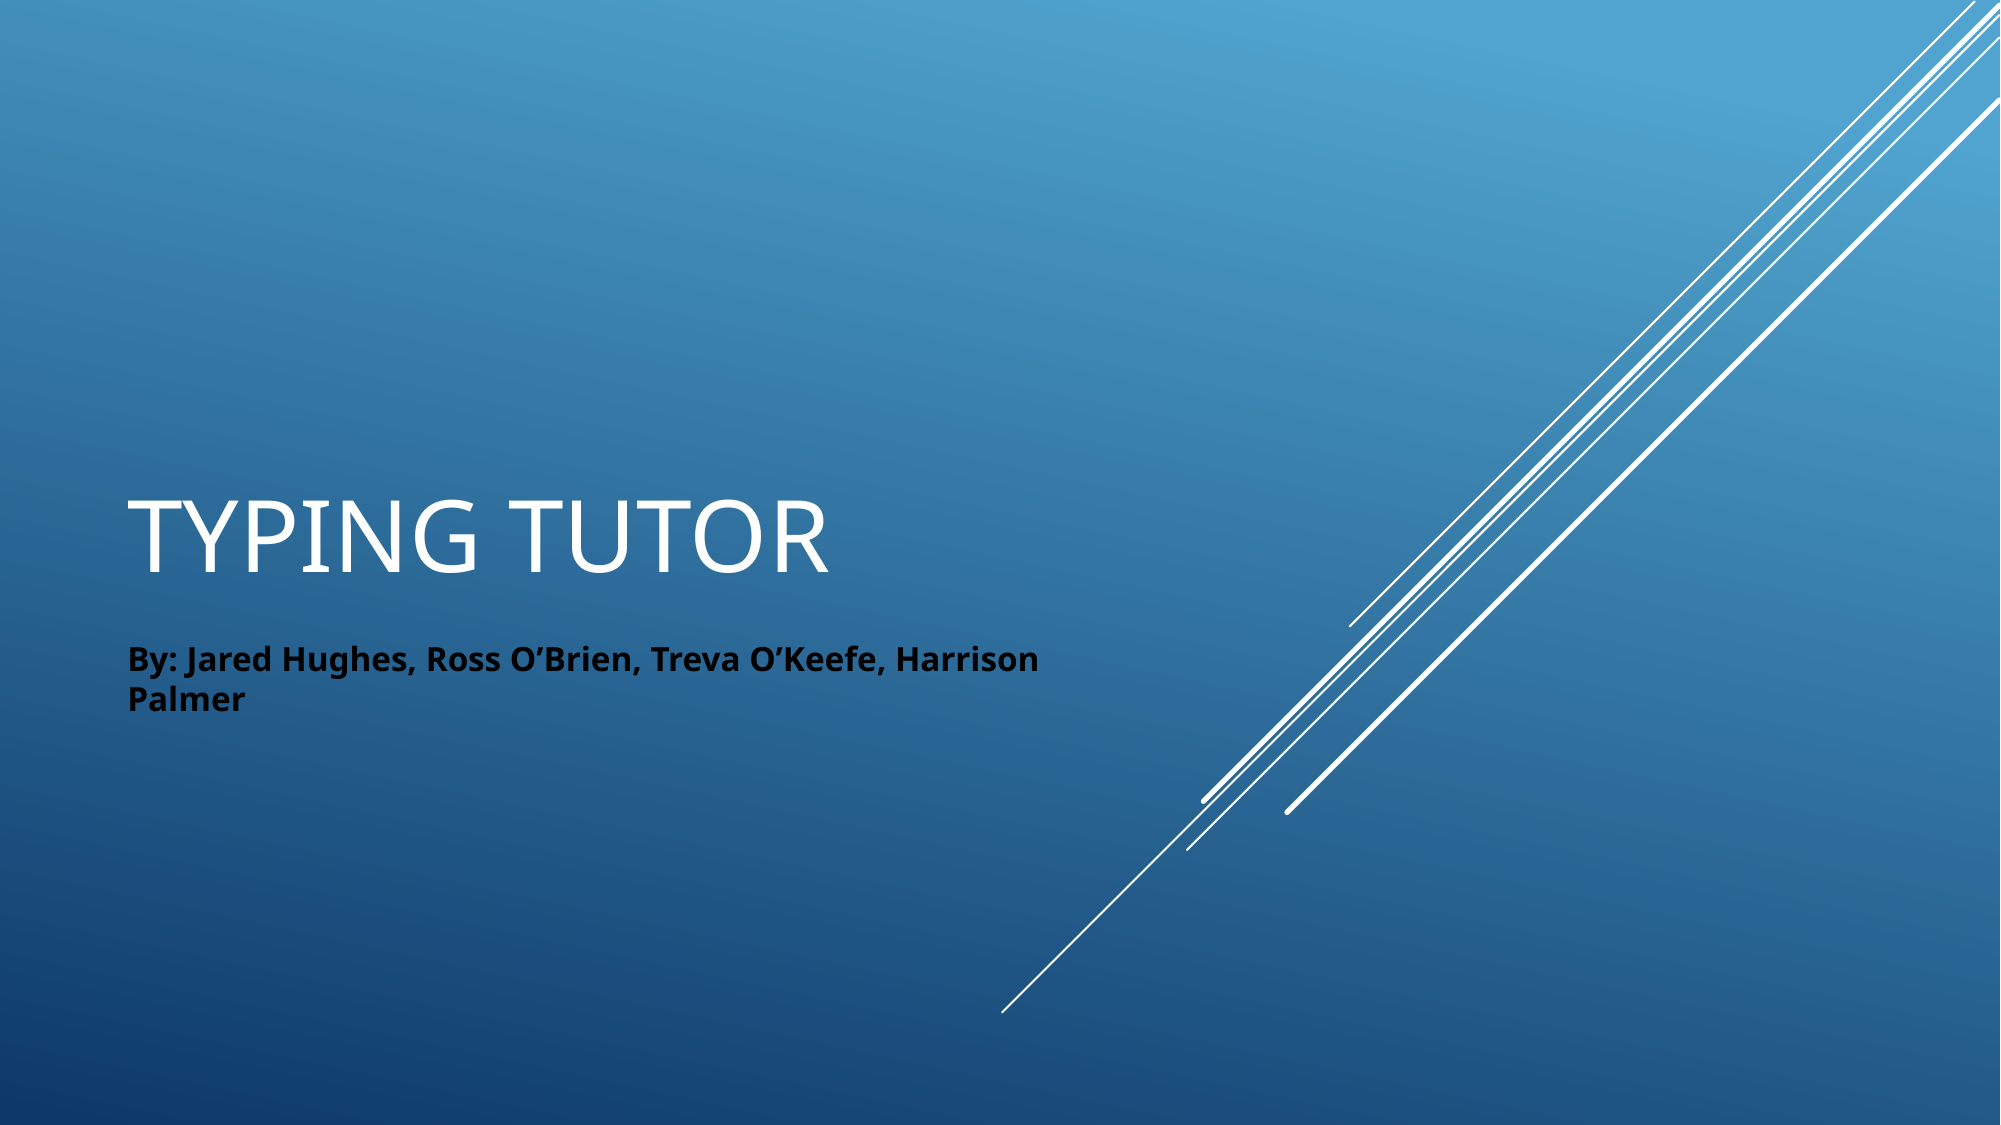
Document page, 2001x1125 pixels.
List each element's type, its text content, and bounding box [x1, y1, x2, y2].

title Typing Tutor [112, 112, 1425, 600]
subtitle By: Jared Hughes, Ross O’Brien, Treva O’Keefe, Harrison Palmer [112, 630, 1163, 950]
